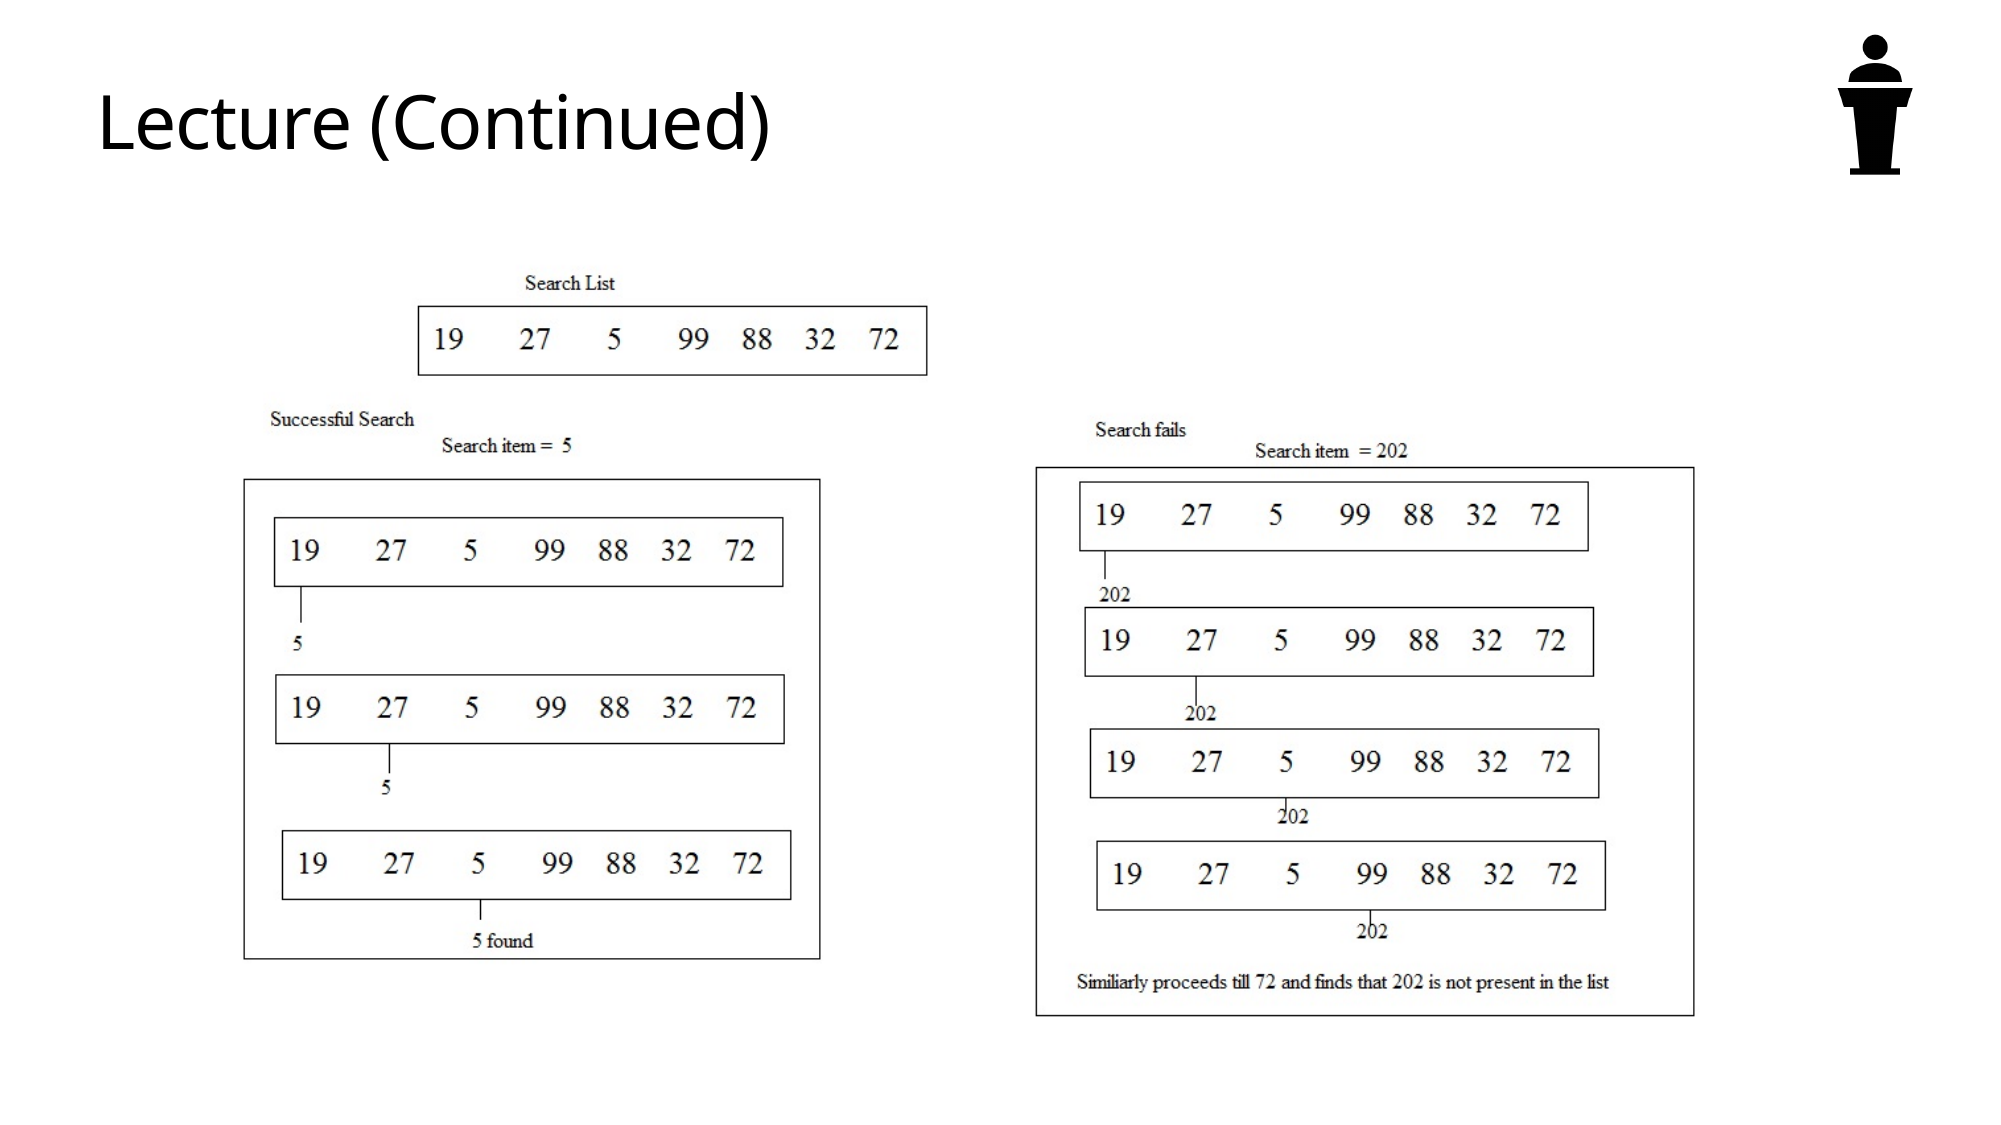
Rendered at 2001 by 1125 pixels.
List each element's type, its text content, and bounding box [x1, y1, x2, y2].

picture [1799, 29, 1951, 181]
title Lecture (Continued) [96, 75, 1799, 166]
picture [179, 224, 1861, 1028]
